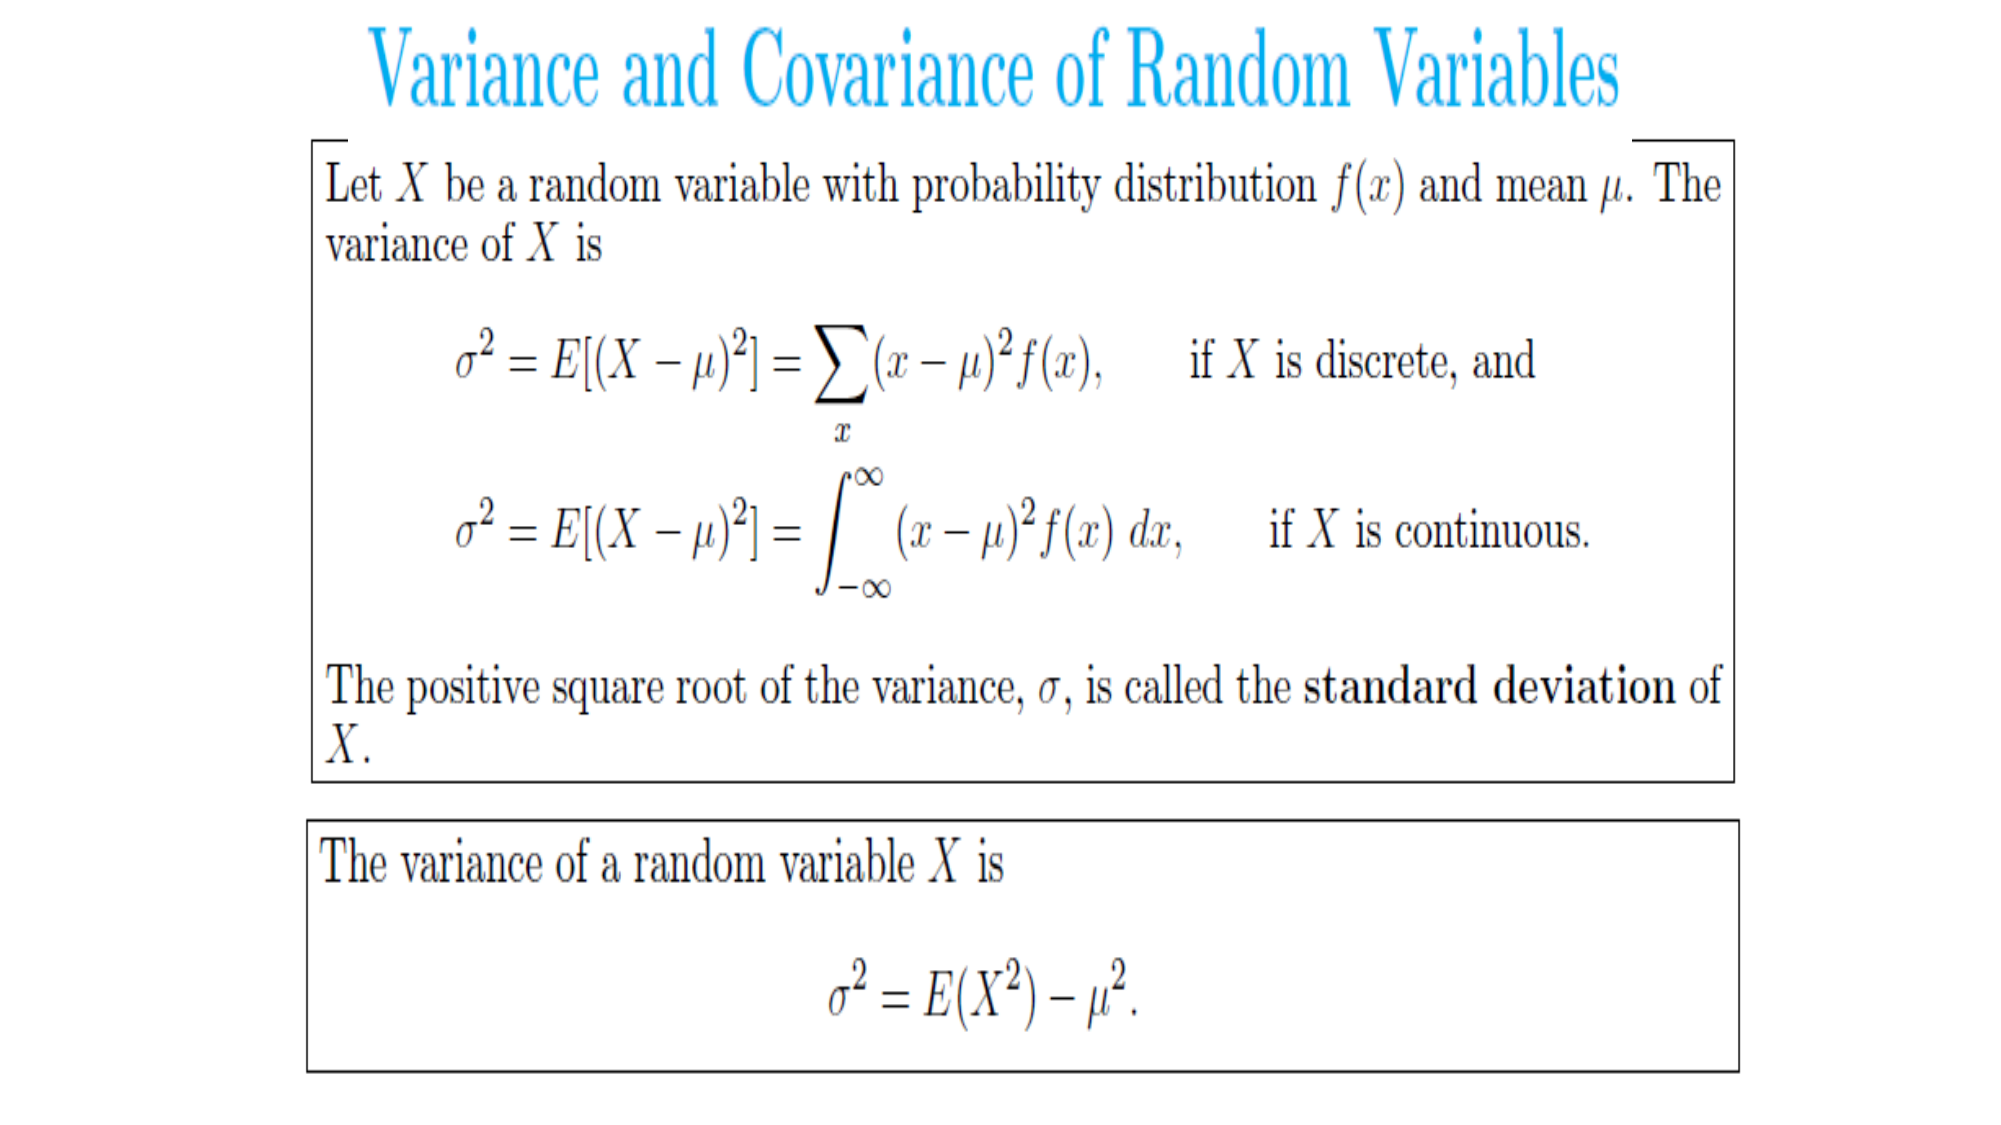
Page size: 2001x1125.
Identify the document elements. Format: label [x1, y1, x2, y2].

picture [299, 0, 1750, 1100]
